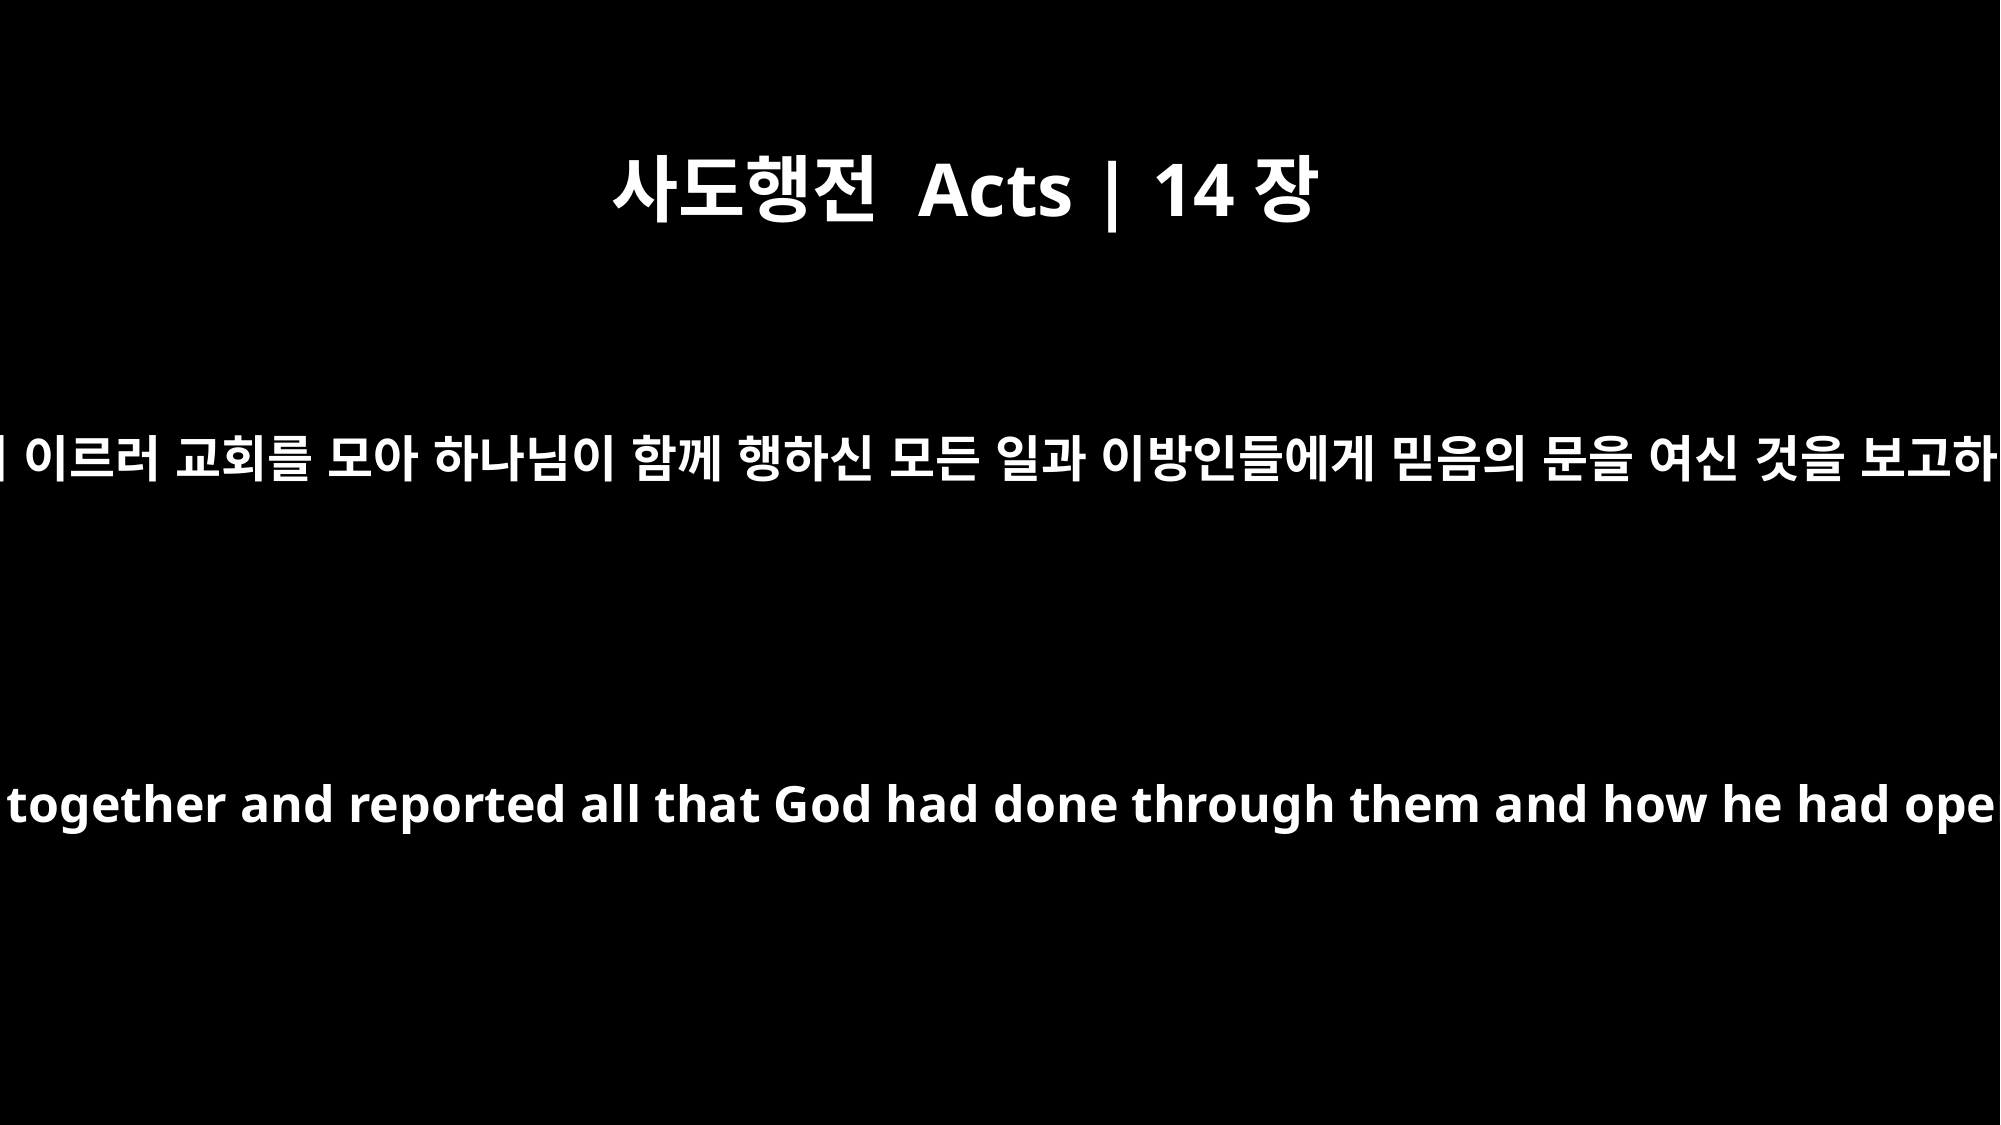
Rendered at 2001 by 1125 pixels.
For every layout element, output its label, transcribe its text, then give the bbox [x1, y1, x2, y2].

text_box 27 그들이 이르러 교회를 모아 하나님이 함께 행하신 모든 일과 이방인들에게 믿음의 문을 여신 것을 보고하고 [0, 359, 2000, 495]
text_box On arriving there, they gathered the church together and reported all that God had done through them and how he had opened the door of faith to the Gentiles. [0, 764, 2000, 840]
text_box 사도행전 Acts | 14장 [596, 136, 1336, 239]
